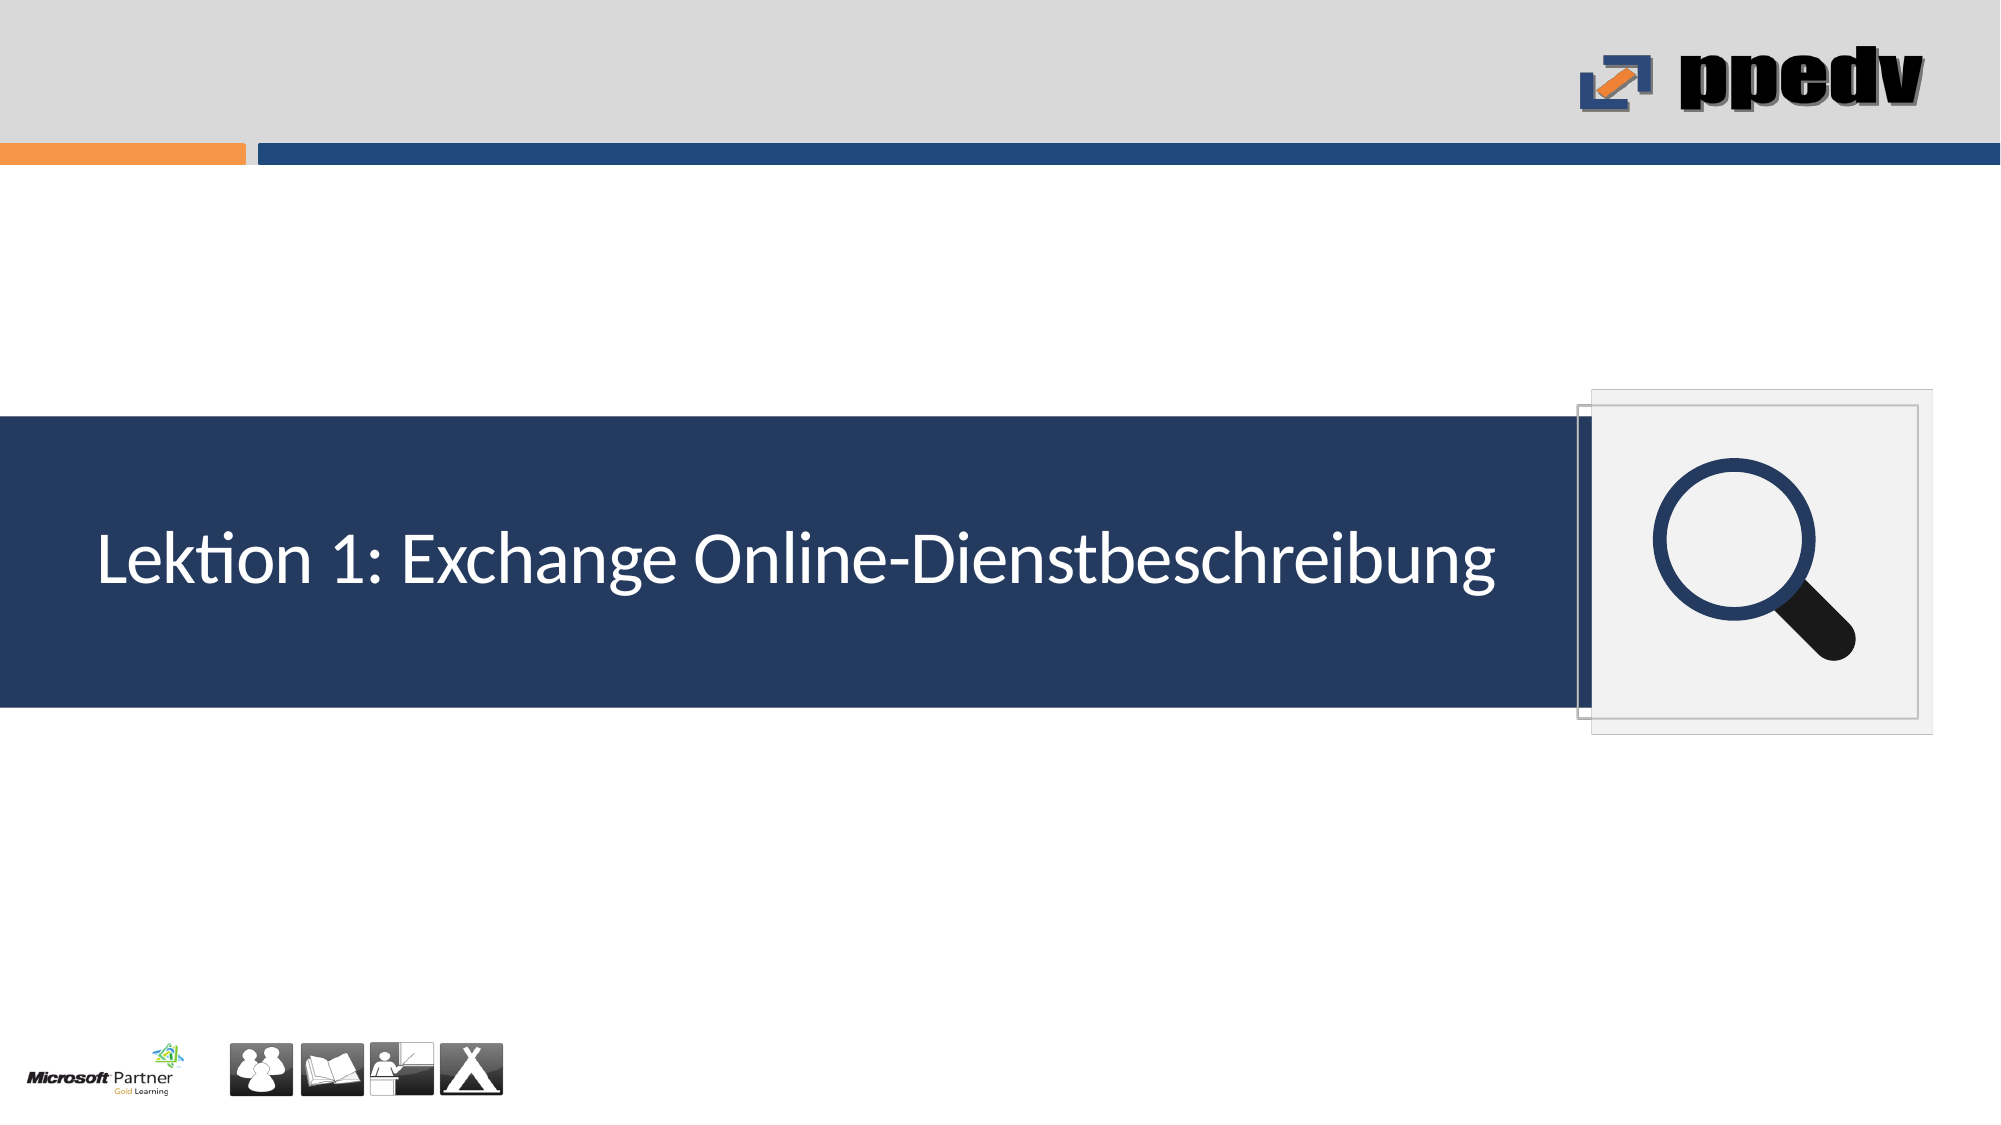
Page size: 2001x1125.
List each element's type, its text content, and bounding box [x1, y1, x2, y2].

picture [1566, 40, 1953, 123]
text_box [1652, 457, 1838, 669]
picture [0, 165, 2001, 1125]
title Lektion 1: Exchange Online-Dienstbeschreibung [96, 518, 1584, 600]
